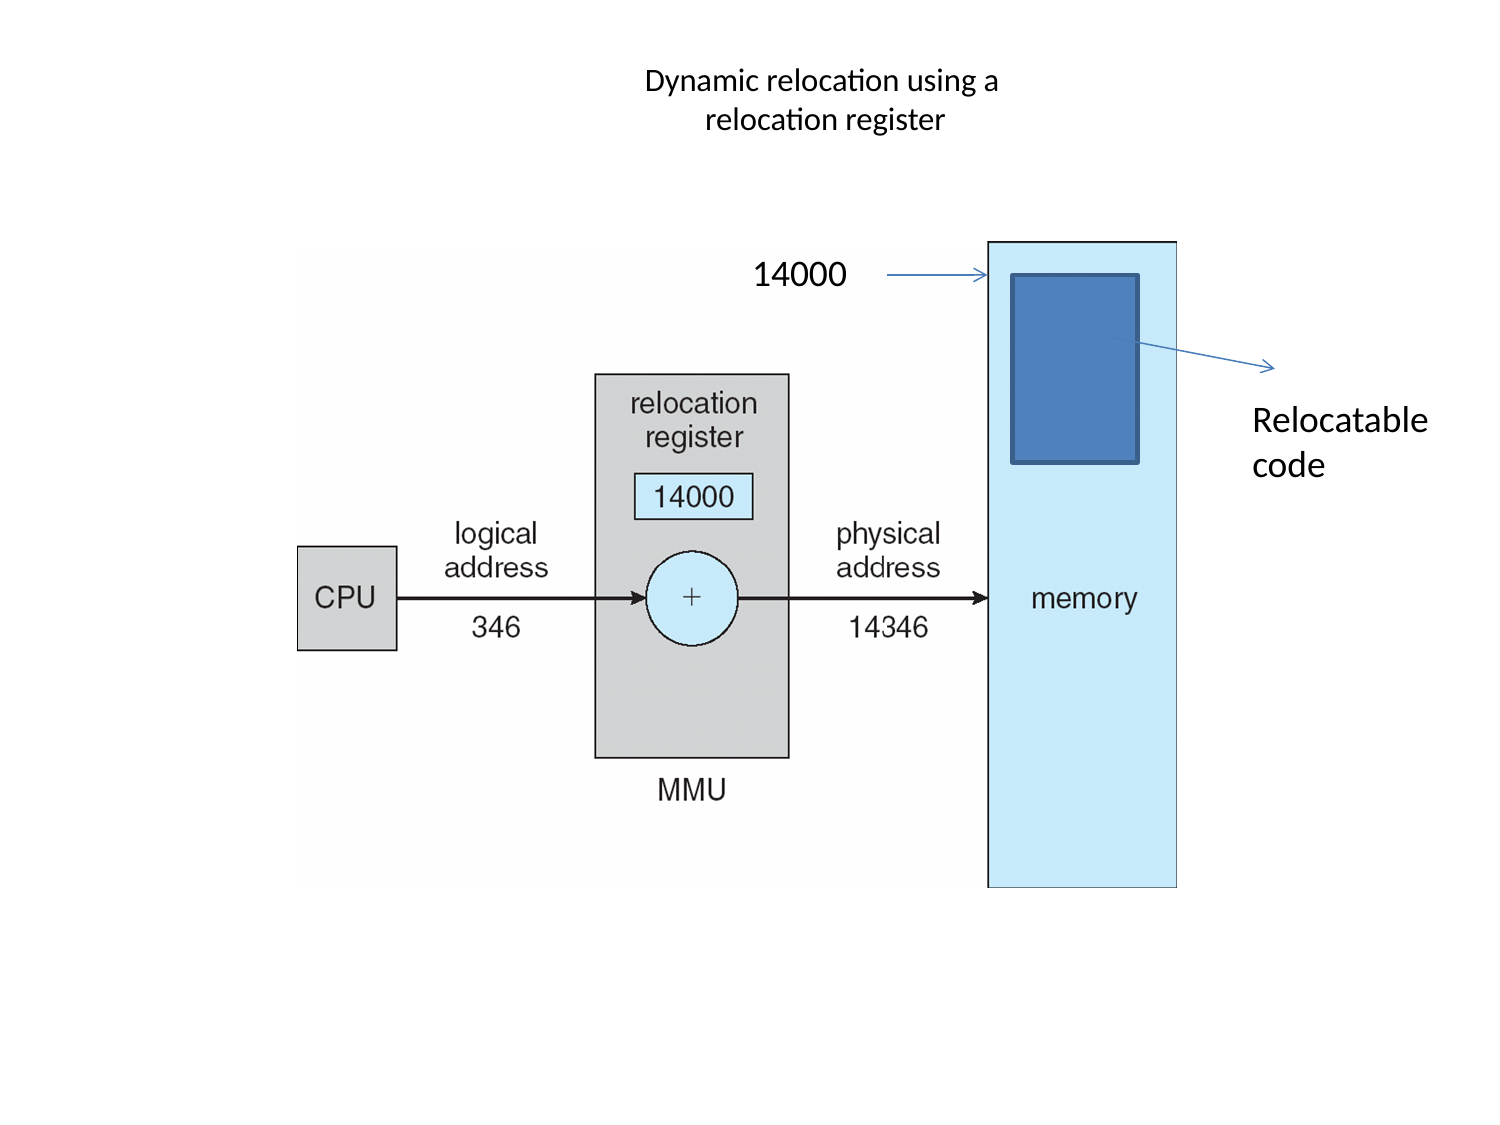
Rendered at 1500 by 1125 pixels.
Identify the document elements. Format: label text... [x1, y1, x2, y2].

title Dynamic relocation using a relocation register [150, 50, 1500, 145]
picture [297, 241, 1178, 888]
text_box Relocatable code [1237, 387, 1463, 493]
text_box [1112, 337, 1276, 369]
